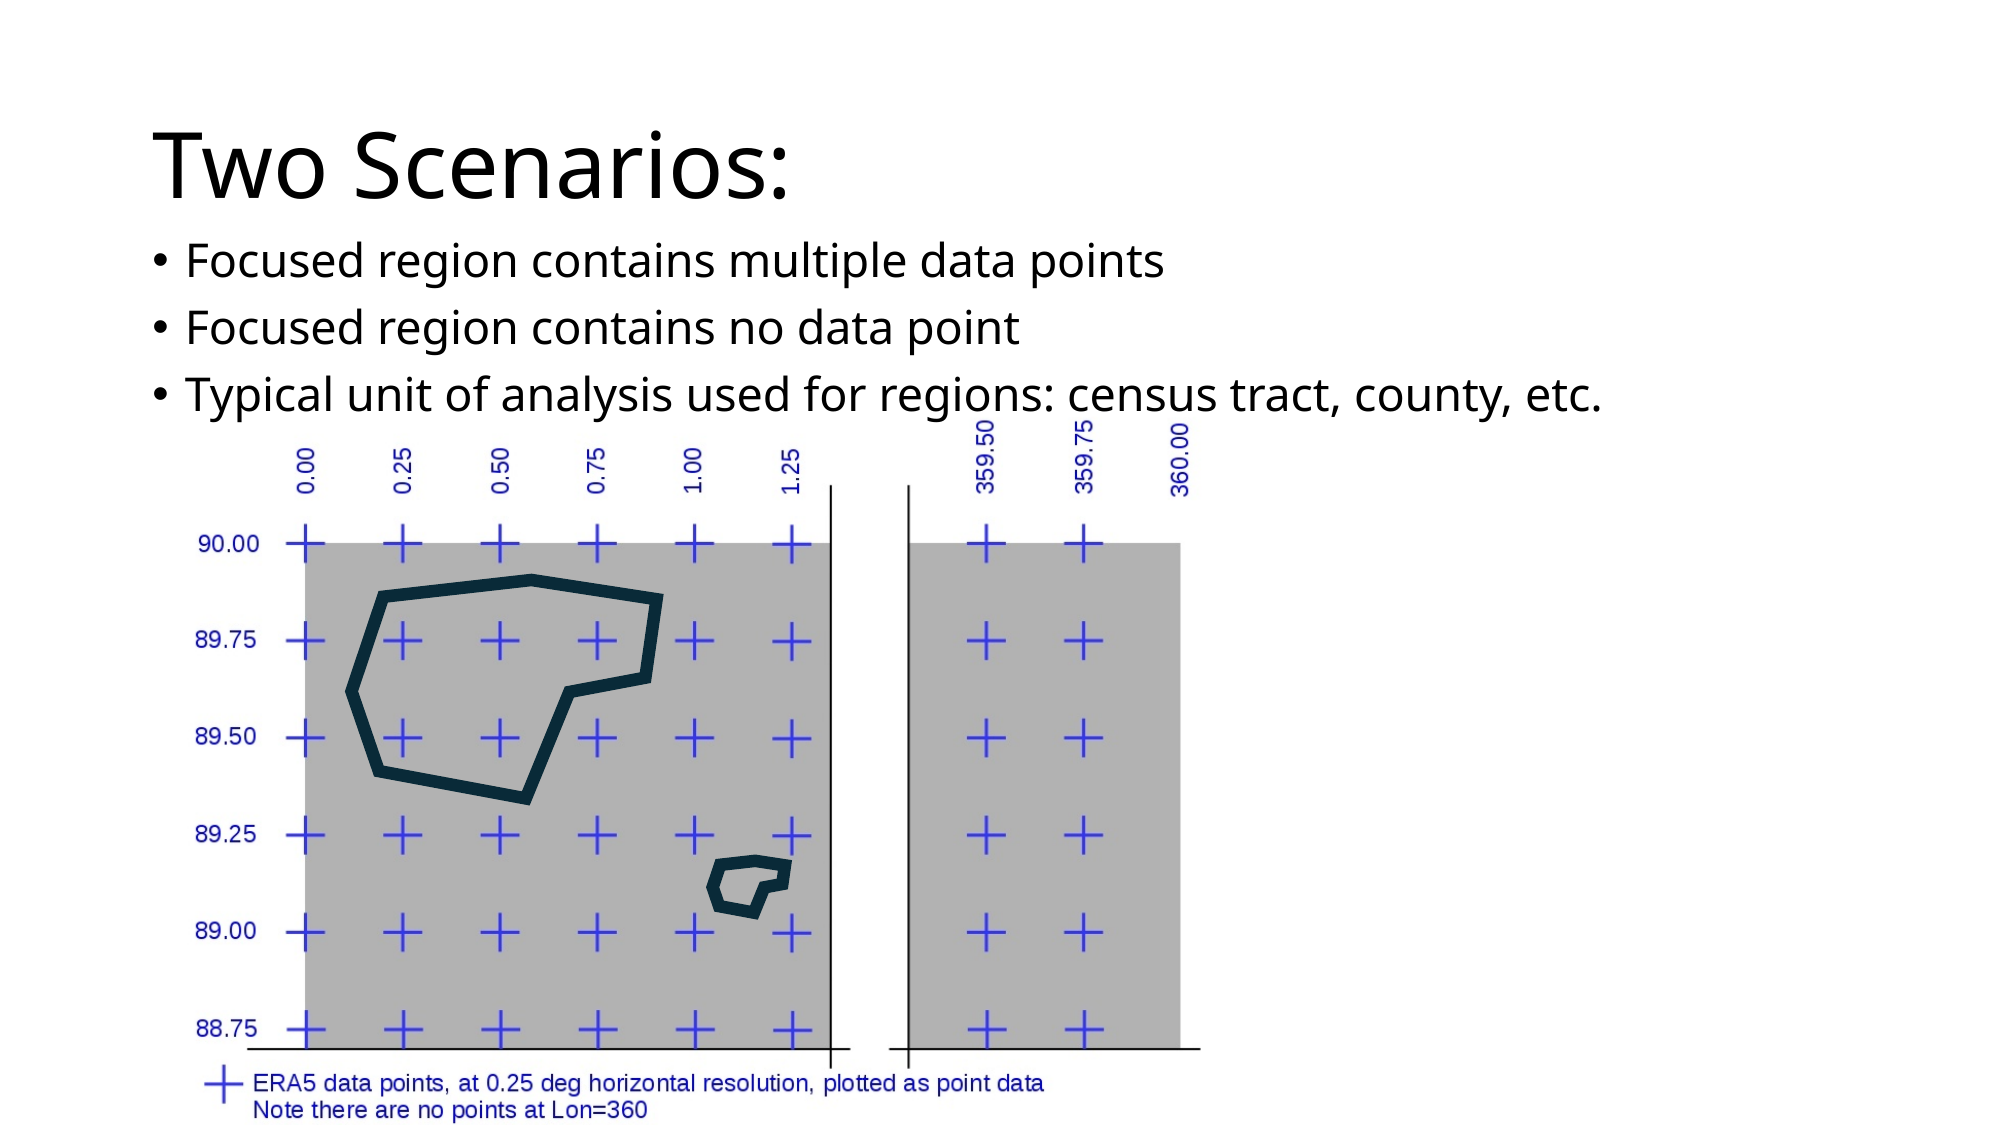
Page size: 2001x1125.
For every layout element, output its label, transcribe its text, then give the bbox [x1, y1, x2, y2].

title Two Scenarios: [137, 59, 1863, 229]
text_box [129, 367, 1286, 1125]
list Focused region contains multiple data points Focused region contains no data point Typical unit of analysis used for regions: census tract, county, etc. [137, 229, 1863, 432]
